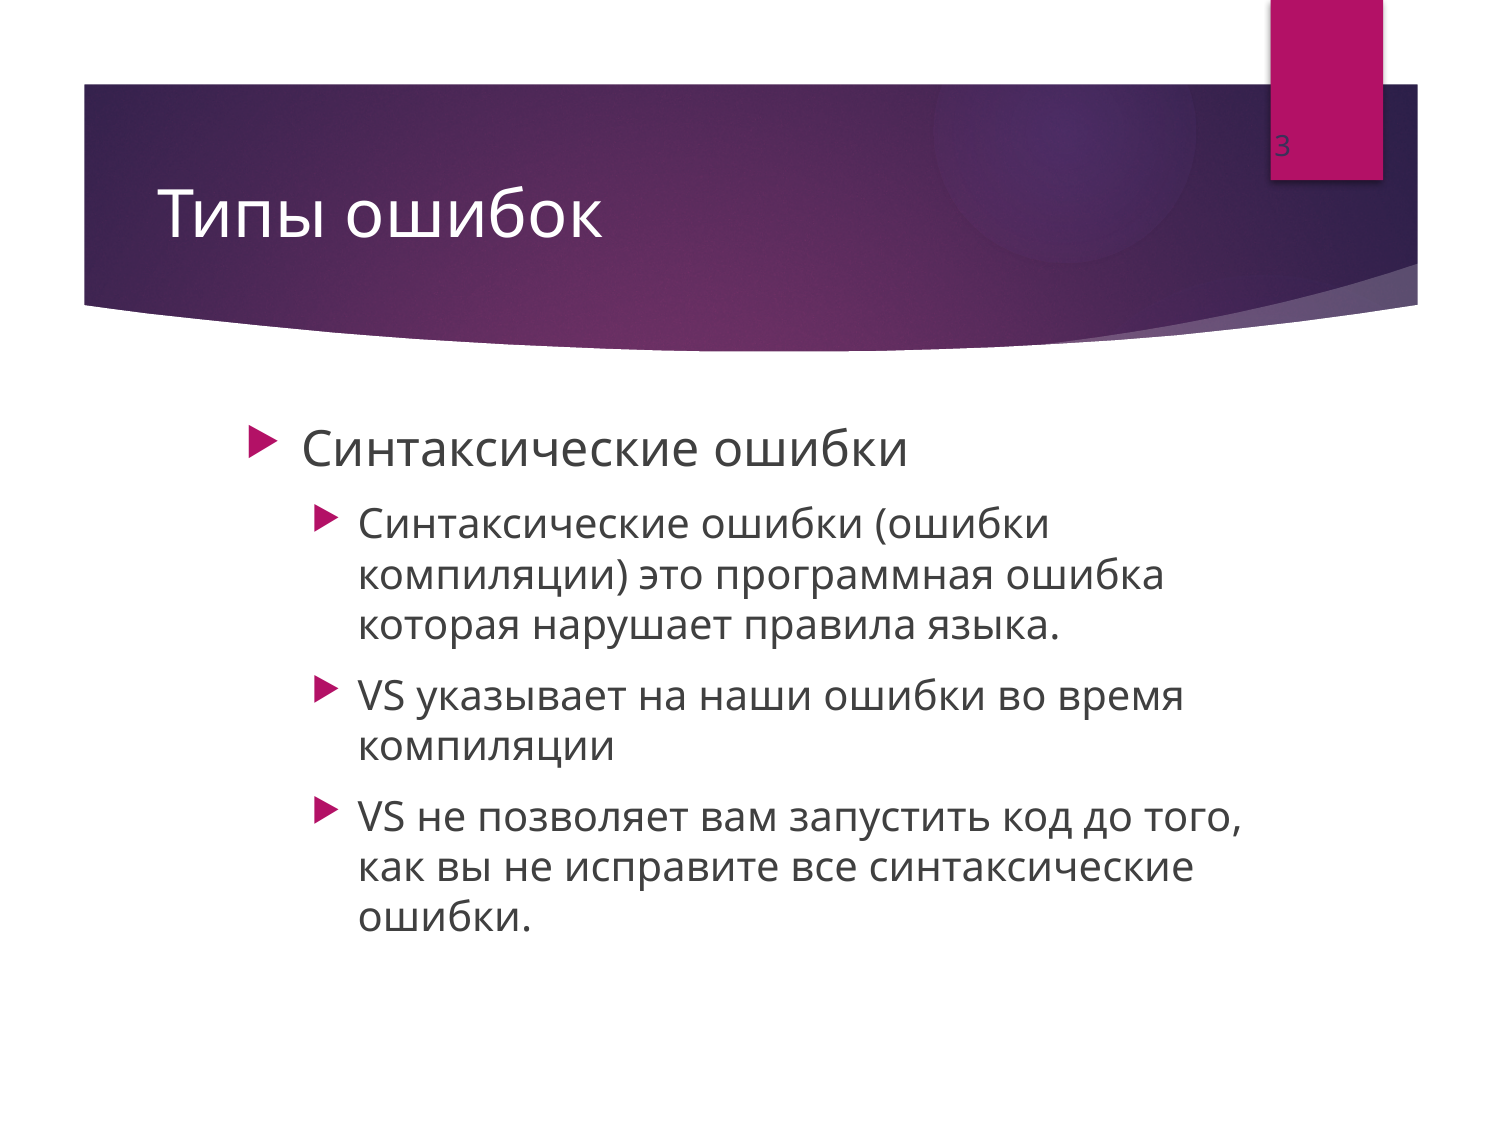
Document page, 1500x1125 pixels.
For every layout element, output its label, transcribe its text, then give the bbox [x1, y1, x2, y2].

title Типы ошибок [142, 152, 1183, 269]
list Синтаксические ошибки Синтаксические ошибки (ошибки компиляции) это программная ошибка которая нарушает правила языка. VS указывает на наши ошибки во время компиляции VS не позволяет вам запустить код до того, как вы не исправите все синтаксические ошибки. [230, 408, 1300, 989]
slide_number 3 [1259, 48, 1390, 175]
